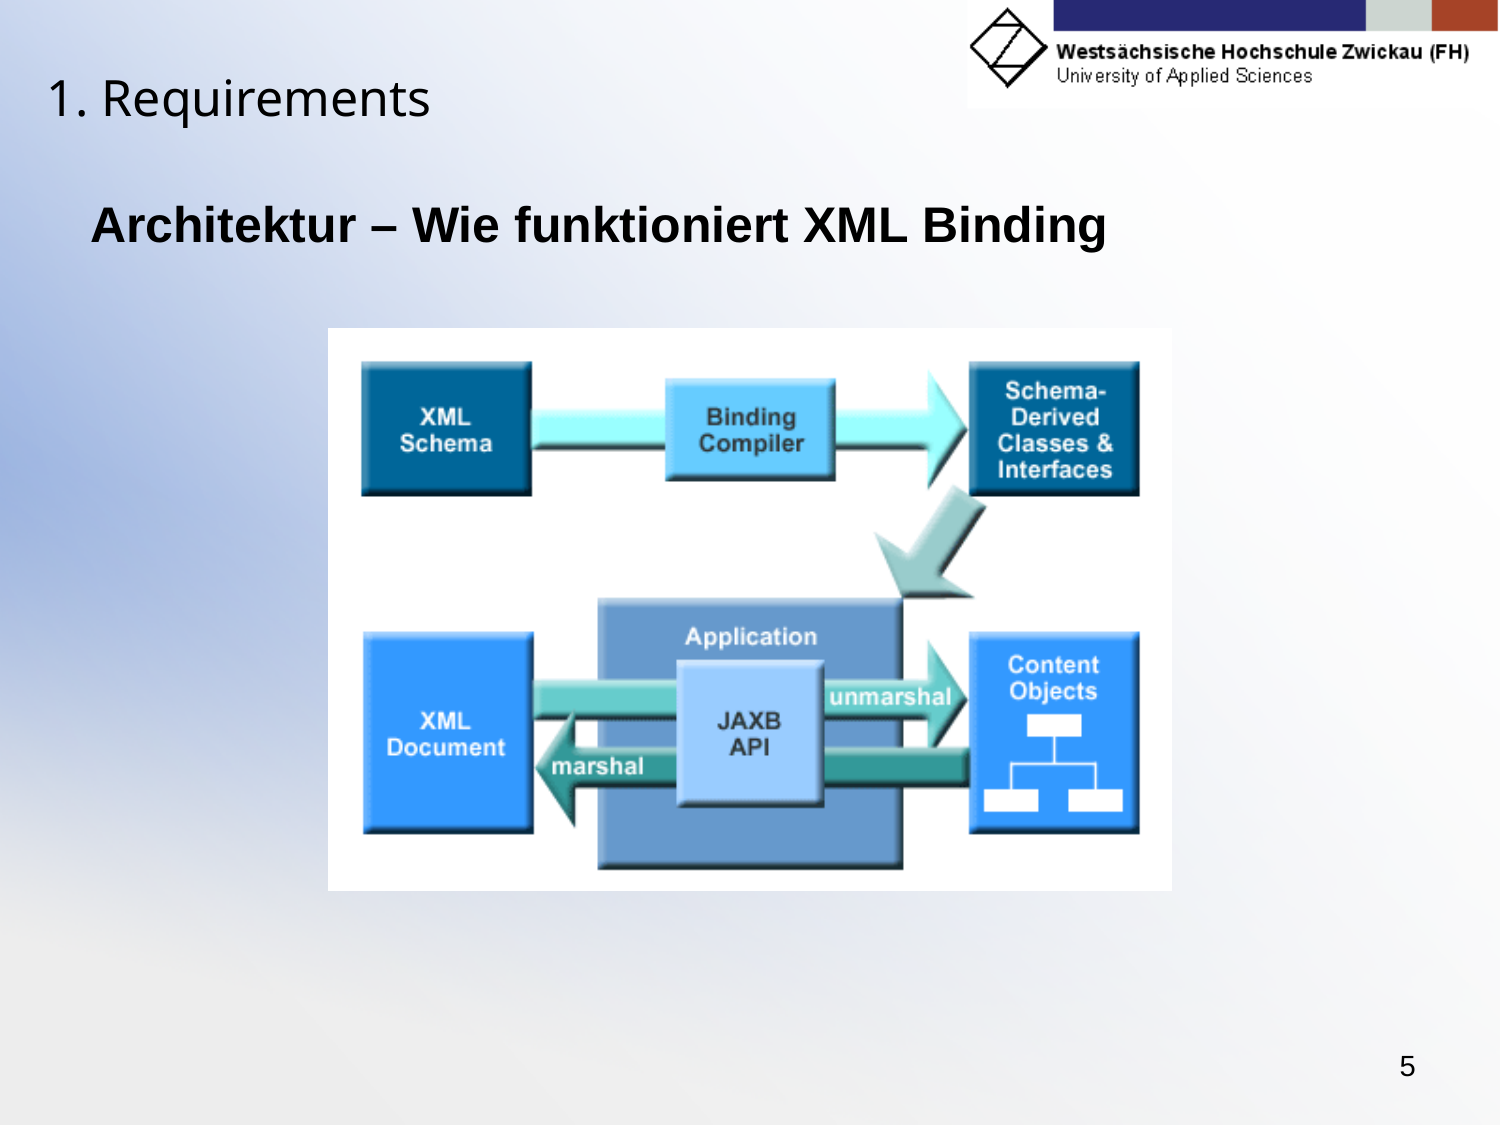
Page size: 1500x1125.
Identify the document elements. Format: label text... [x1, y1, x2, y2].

slide_number 5 [1080, 1039, 1431, 1118]
title 1. Requirements [46, 58, 1006, 151]
list Architektur – Wie funktioniert XML Binding [74, 184, 1219, 751]
picture [0, 0, 1500, 1125]
